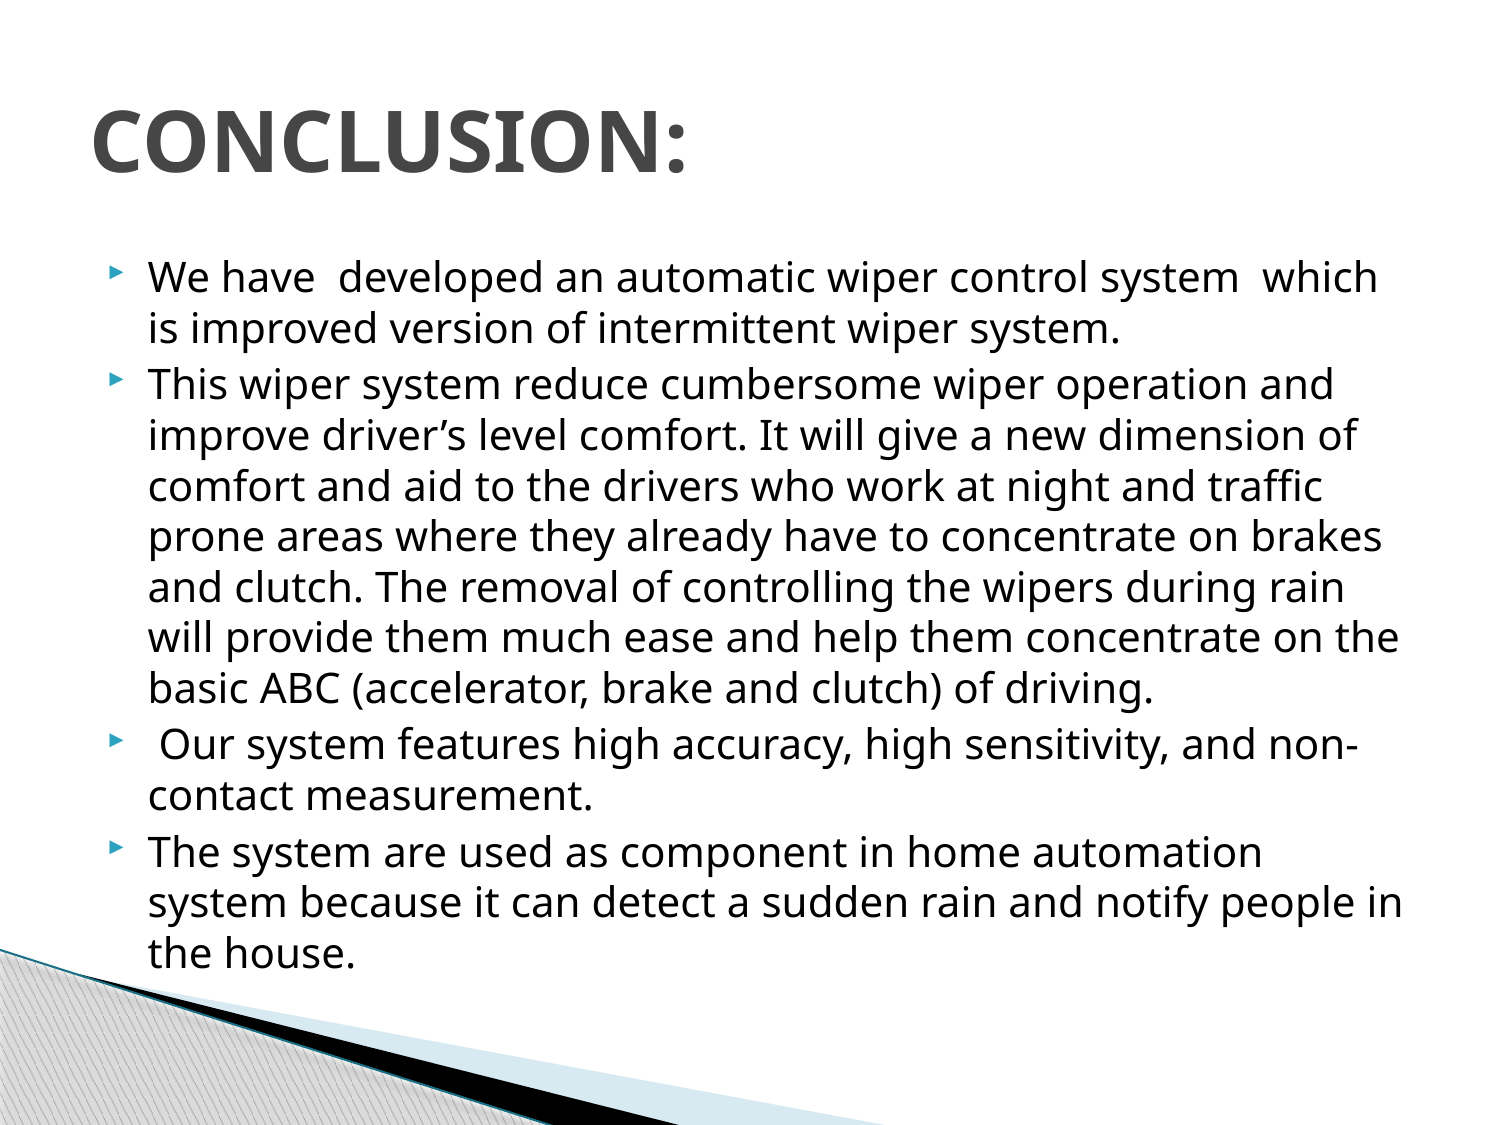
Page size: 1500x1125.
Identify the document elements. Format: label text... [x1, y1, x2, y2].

list We have developed an automatic wiper control system which is improved version of intermittent wiper system. This wiper system reduce cumbersome wiper operation and improve driver’s level comfort. It will give a new dimension of comfort and aid to the drivers who work at night and traffic prone areas where they already have to concentrate on brakes and clutch. The removal of controlling the wipers during rain will provide them much ease and help them concentrate on the basic ABC (accelerator, brake and clutch) of driving. Our system features high accuracy, high sensitivity, and non-contact measurement. The system are used as component in home automation system because it can detect a sudden rain and notify people in the house. [75, 243, 1425, 986]
title CONCLUSION: [75, 45, 1425, 233]
